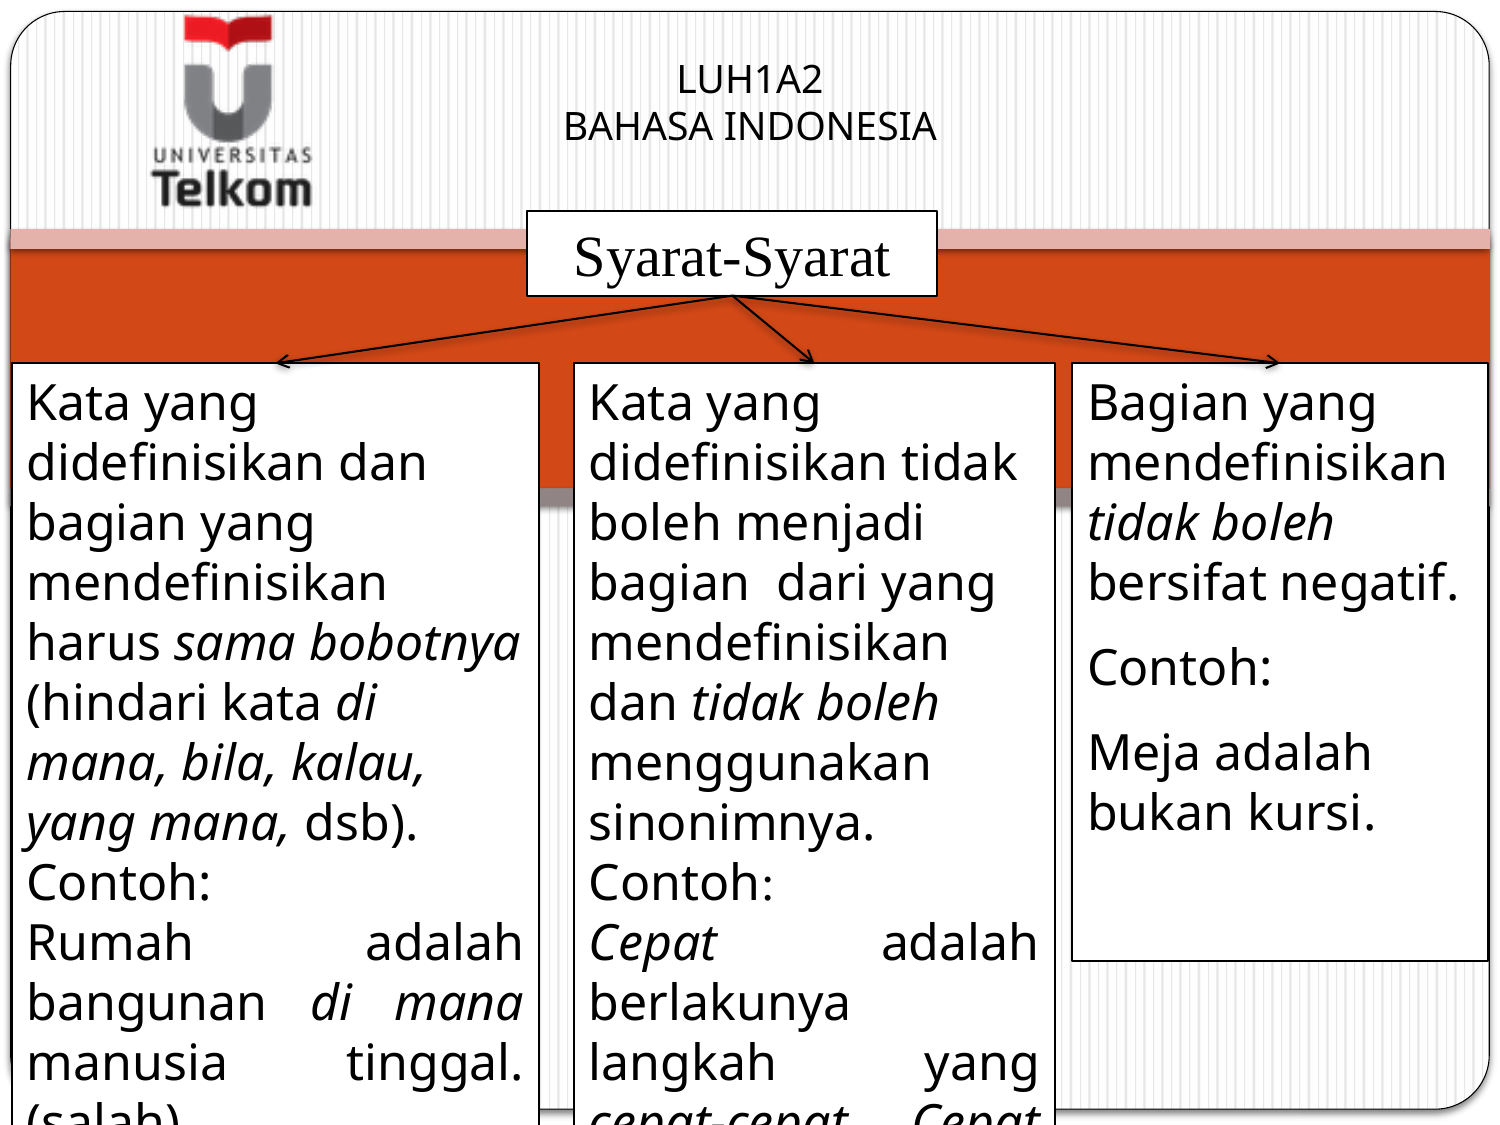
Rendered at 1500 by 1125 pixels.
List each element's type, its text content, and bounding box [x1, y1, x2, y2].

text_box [972, 55, 1040, 605]
text_box Bagian yang mendefinisikan tidak boleh bersifat negatif. Contoh: Meja adalah bukan kursi. [1071, 362, 1489, 962]
text_box Kata yang didefinisikan dan bagian yang mendefinisikan harus sama bobotnya (hindari kata di mana, bila, kalau, yang mana, dsb). Contoh: Rumah adalah bangunan di mana manusia tinggal. (salah) Rumah adalah bangunan tempat tinggal manusia. (benar) [11, 362, 540, 1125]
text_box Syarat-Syarat [544, 210, 938, 297]
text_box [739, 288, 807, 372]
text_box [470, 101, 538, 559]
title LUH1A2 BAHASA INDONESIA [112, 46, 122, 164]
text_box Kata yang didefinisikan tidak boleh menjadi bagian dari yang mendefinisikan dan tidak boleh menggunakan sinonimnya. Contoh: Cepat adalah berlakunya langkah yang cepat-cepat. Cepat adalah berlakunya langkah yang lekas-lekas. [573, 362, 1056, 1125]
picture [128, 11, 329, 212]
title LUH1A2 BAHASA INDONESIA [335, 46, 1388, 164]
